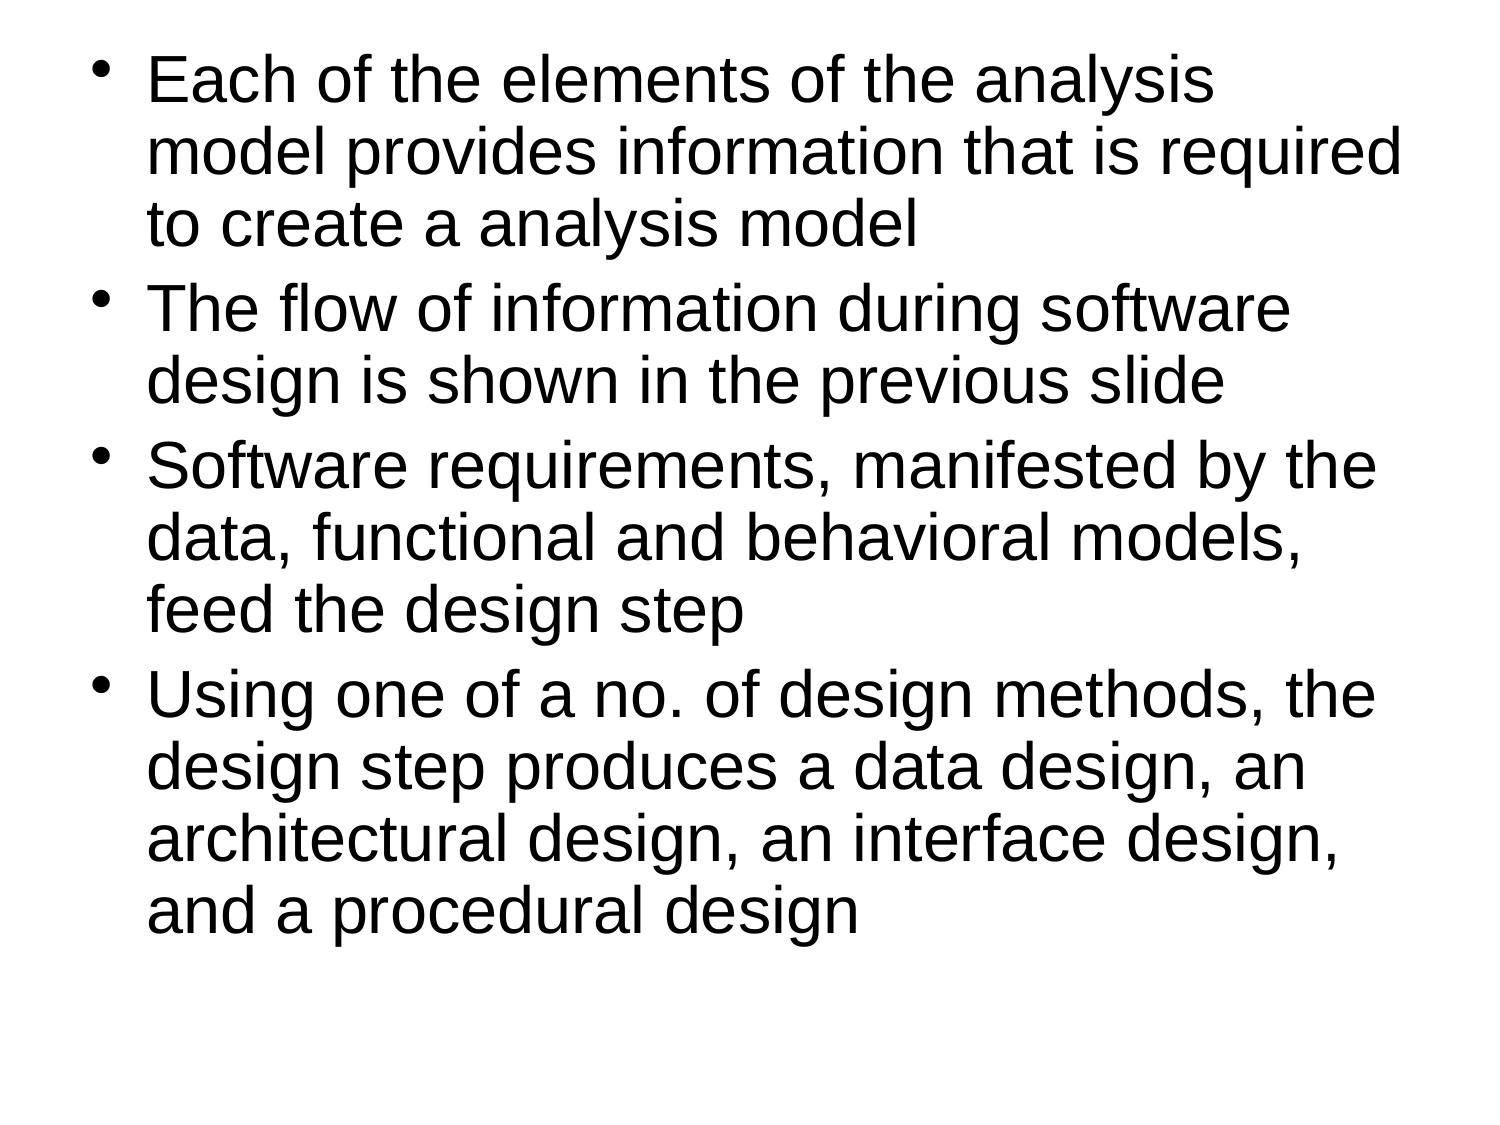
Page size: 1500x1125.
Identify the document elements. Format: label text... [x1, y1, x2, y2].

list Each of the elements of the analysis model provides information that is required to create a analysis model The flow of information during software design is shown in the previous slide Software requirements, manifested by the data, functional and behavioral models, feed the design step Using one of a no. of design methods, the design step produces a data design, an architectural design, an interface design, and a procedural design [74, 37, 1426, 1006]
